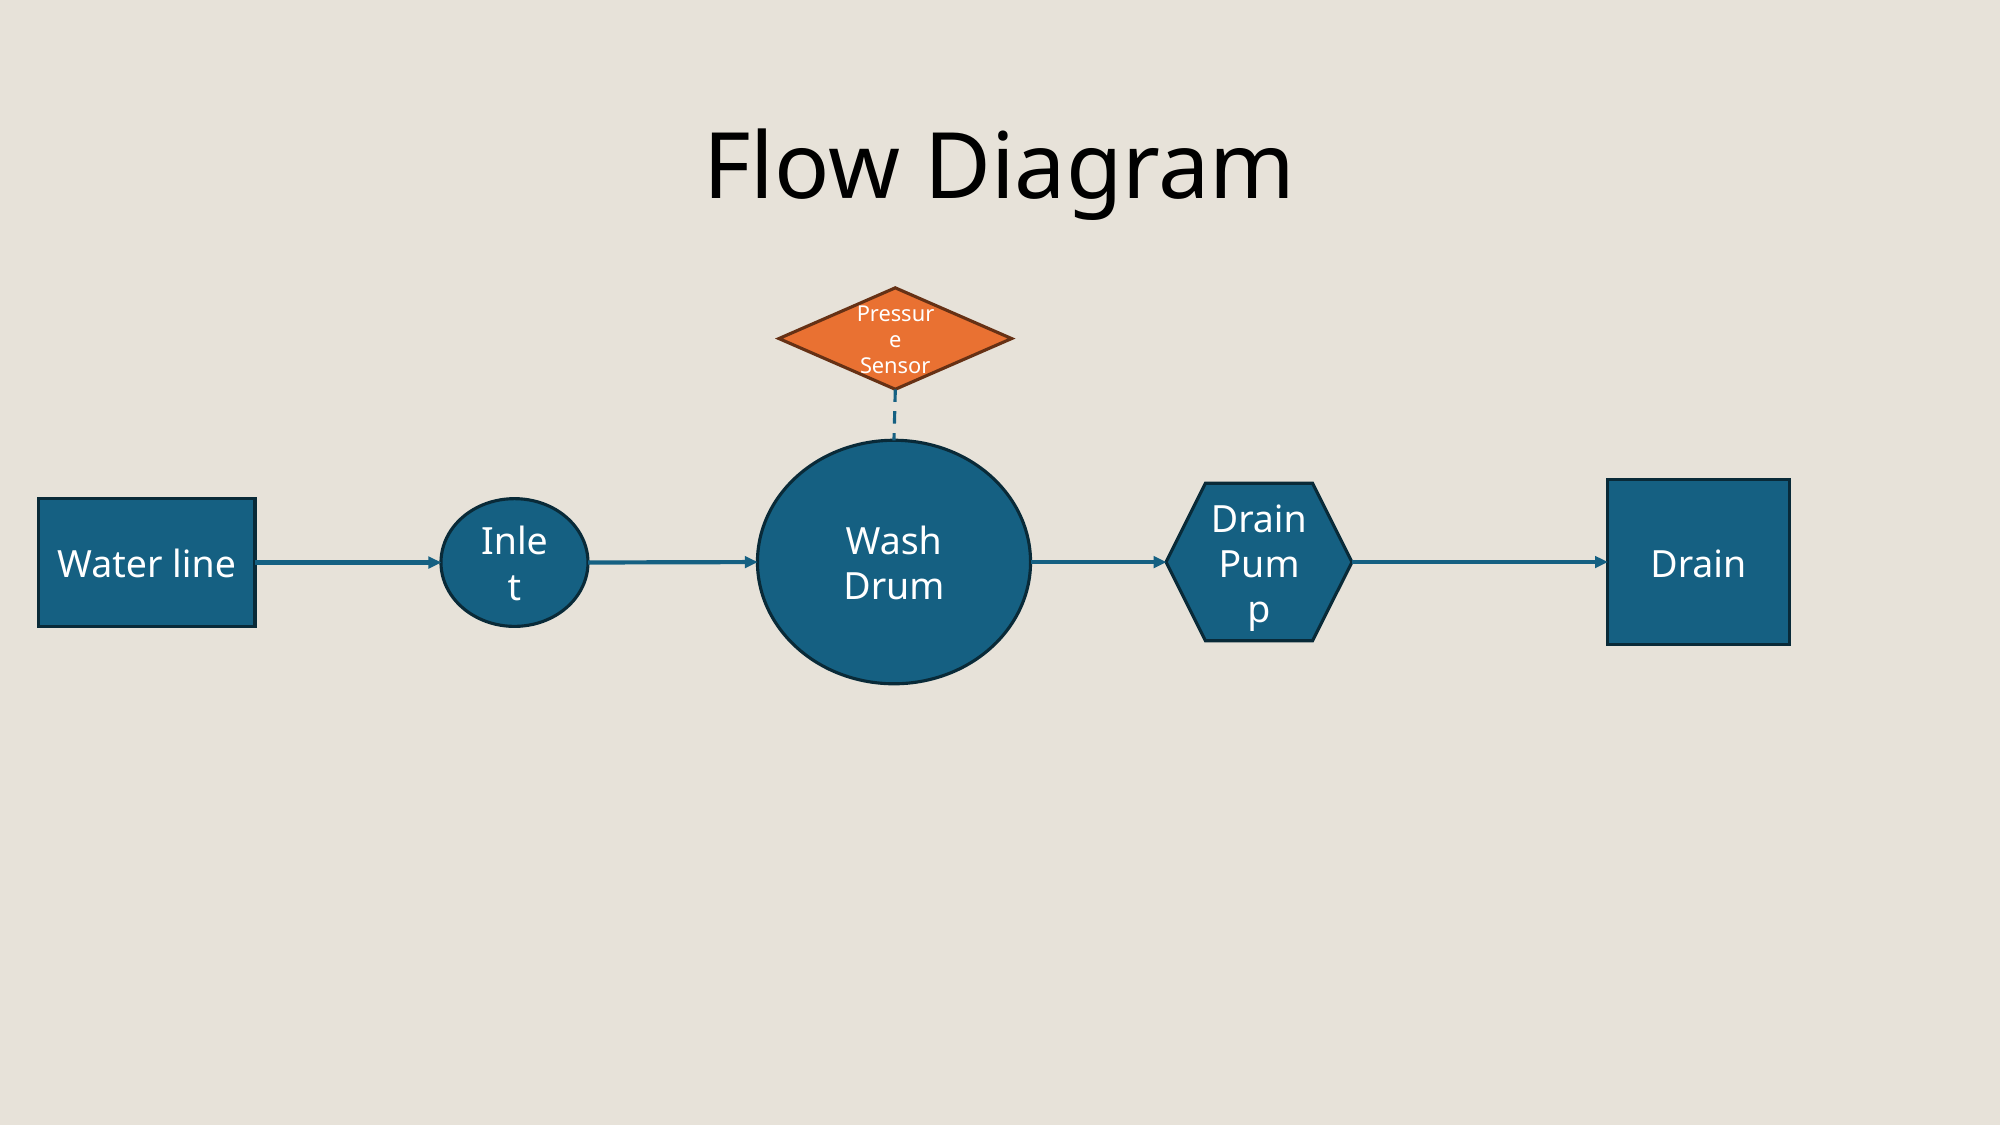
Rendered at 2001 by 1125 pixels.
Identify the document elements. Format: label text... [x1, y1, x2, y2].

title Flow Diagram [137, 59, 1863, 278]
text_box Drain Pump [1164, 481, 1353, 643]
text_box Drain [1606, 478, 1791, 646]
text_box Wash Drum [755, 438, 1033, 686]
text_box Inlet [439, 497, 590, 628]
text_box Water line [37, 497, 257, 628]
text_box Pressure Sensor [775, 286, 1016, 391]
